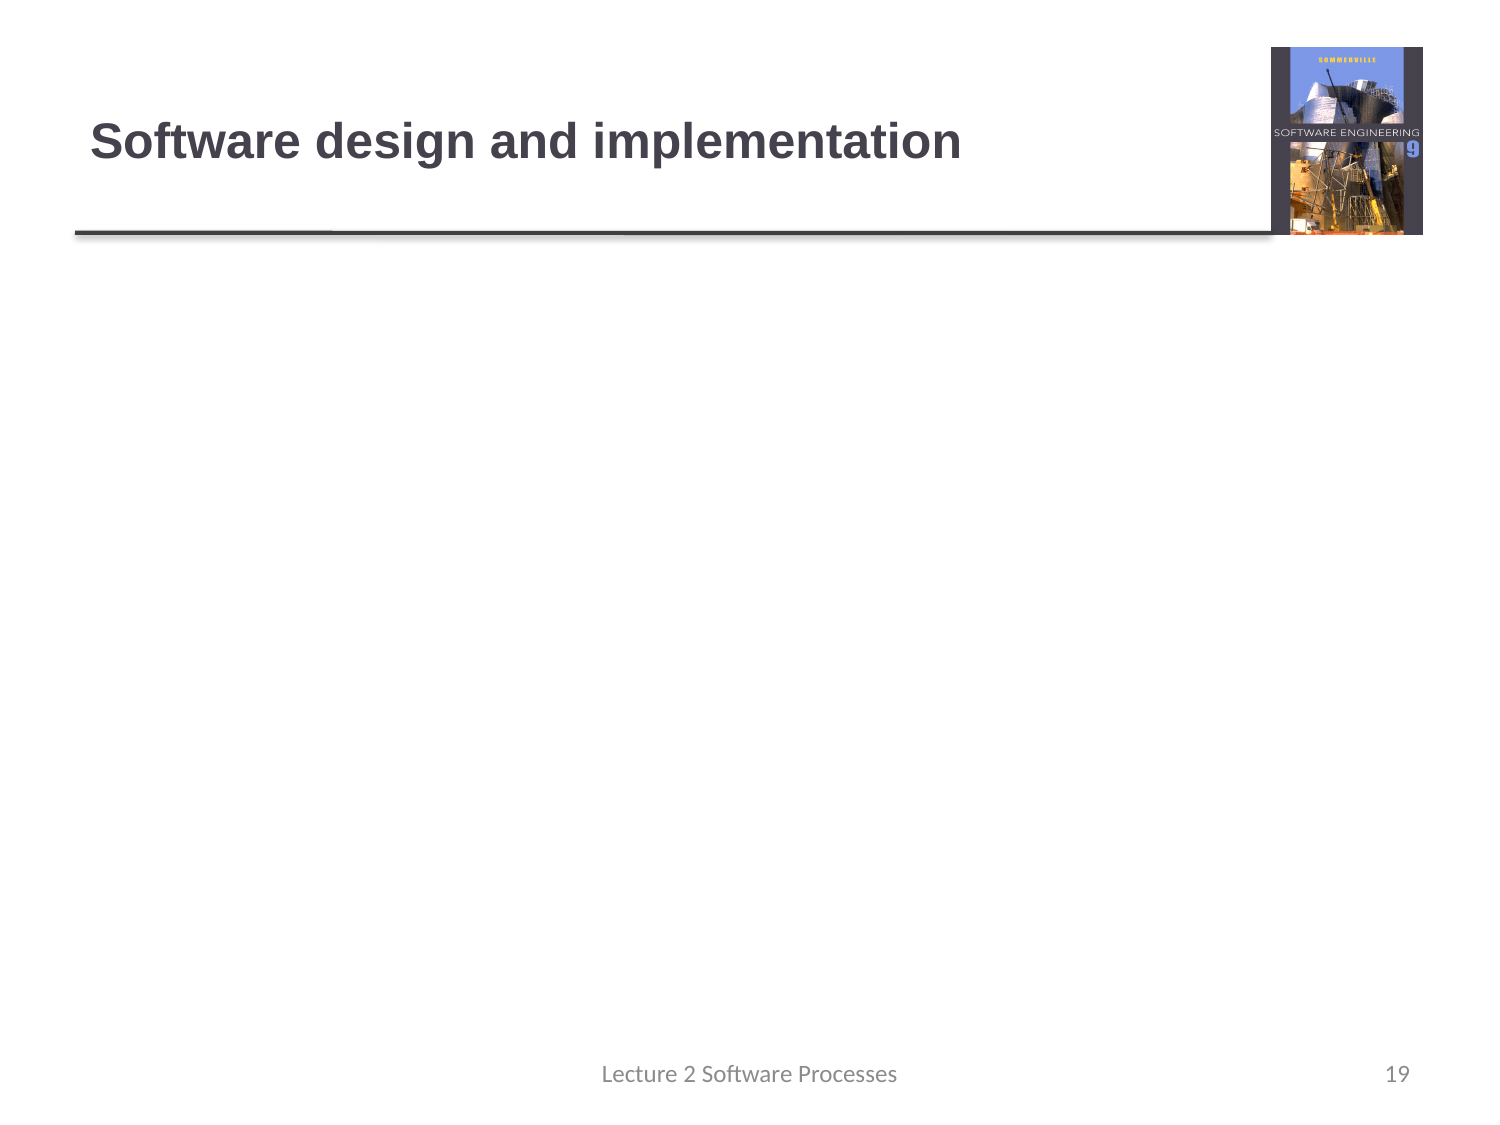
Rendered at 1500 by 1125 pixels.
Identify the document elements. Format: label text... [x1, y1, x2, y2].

picture [1272, 47, 1423, 235]
slide_number 19 [1074, 1042, 1425, 1103]
footer Lecture 2 Software Processes [512, 1042, 988, 1103]
title Software design and implementation [74, 44, 1272, 233]
